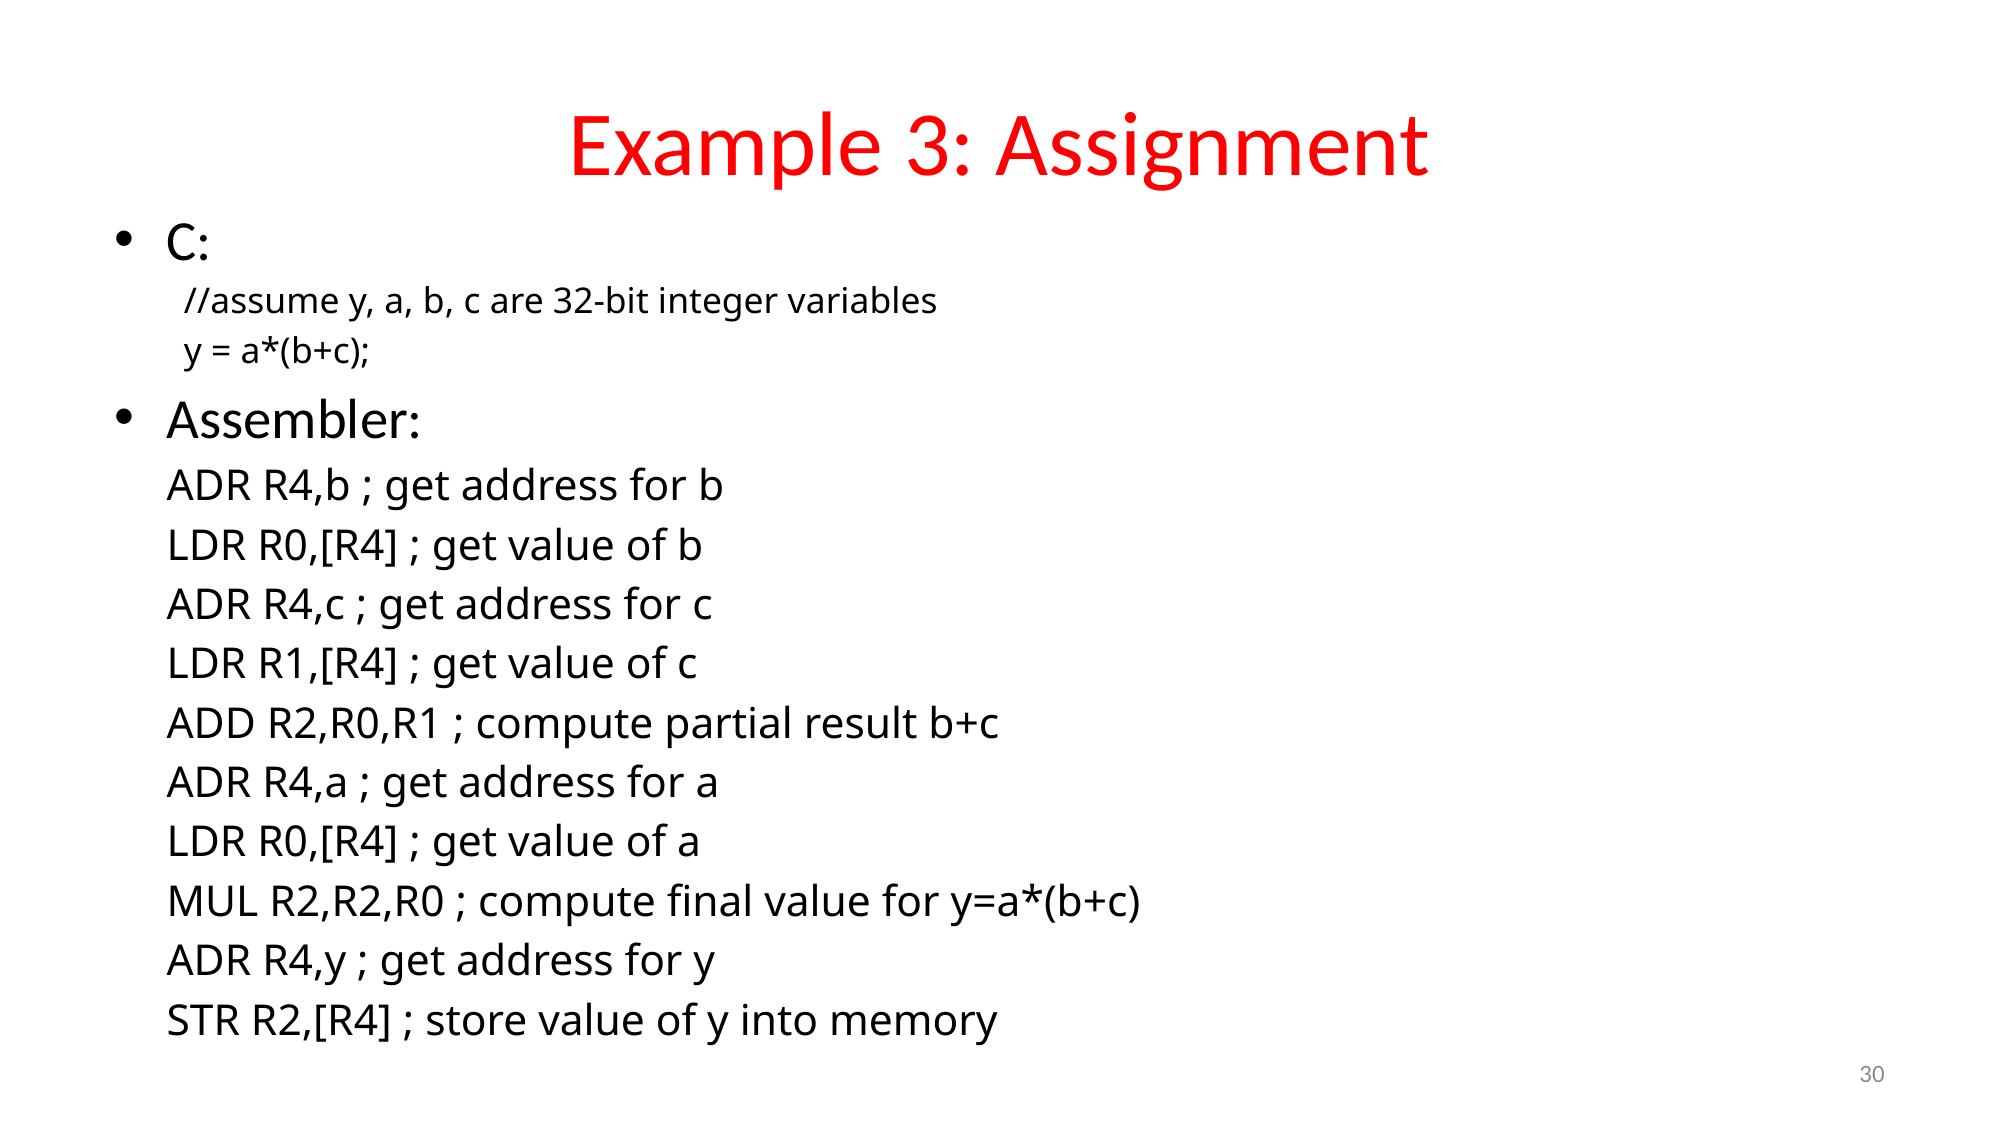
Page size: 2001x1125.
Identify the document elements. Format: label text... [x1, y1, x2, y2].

slide_number 30 [1433, 1042, 1900, 1103]
list C: //assume y, a, b, c are 32-bit integer variables y = a*(b+c); Assembler: ADR R4,b ; get address for b LDR R0,[R4] ; get value of b ADR R4,c ; get address for c LDR R1,[R4] ; get value of c ADD R2,R0,R1 ; compute partial result b+c ADR R4,a ; get address for a LDR R0,[R4] ; get value of a MUL R2,R2,R0 ; compute final value for y=a*(b+c) ADR R4,y ; get address for y STR R2,[R4] ; store value of y into memory [99, 195, 1900, 1059]
title Example 3: Assignment [99, 45, 1900, 195]
